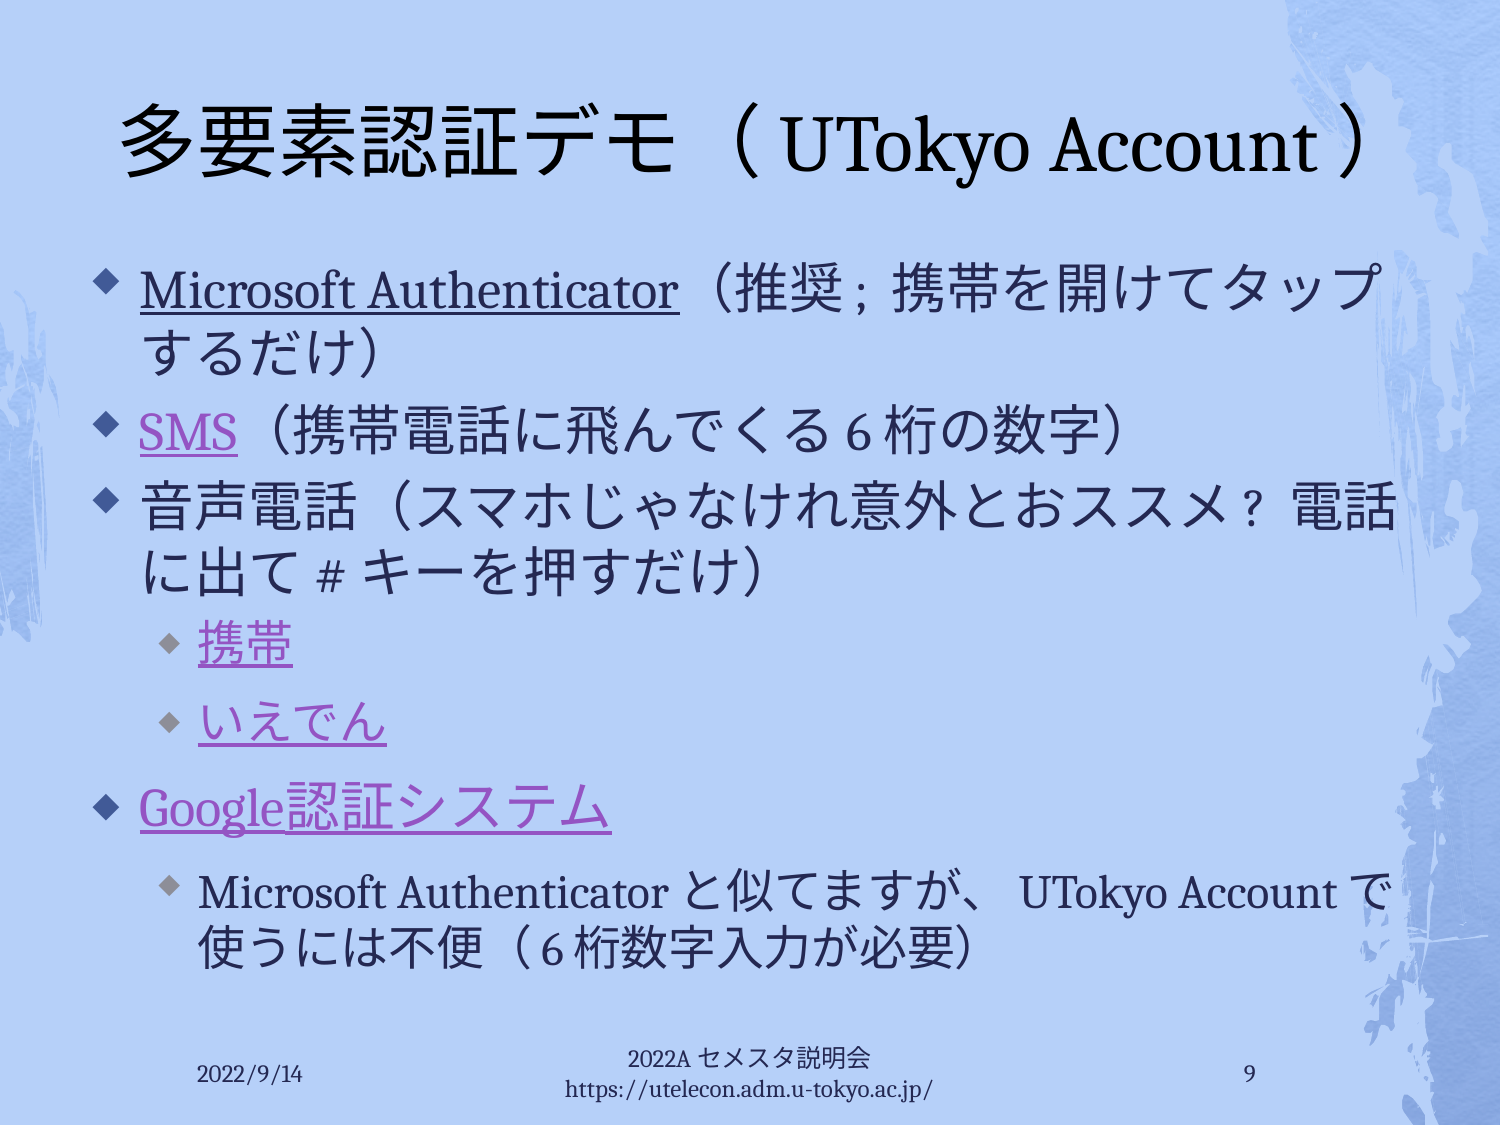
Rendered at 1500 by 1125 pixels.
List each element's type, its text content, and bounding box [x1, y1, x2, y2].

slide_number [75, 1042, 425, 1103]
list Microsoft Authenticator（推奨; 携帯を開けてタップするだけ） SMS（携帯電話に飛んでくる6桁の数字） 音声電話（スマホじゃなけれ意外とおススメ? 電話に出て#キーを押すだけ） 携帯 いえでん Google認証システム Microsoft Authenticatorと似てますが、UTokyo Accountで使うには不便（6桁数字入力が必要） [75, 246, 1425, 989]
title 多要素認証デモ（UTokyo Account） [75, 45, 1459, 233]
footer 2022Aセメスタ説明会 https://utelecon.adm.u-tokyo.ac.jp/ [512, 1042, 988, 1103]
slide_number 9 [1074, 1042, 1425, 1103]
